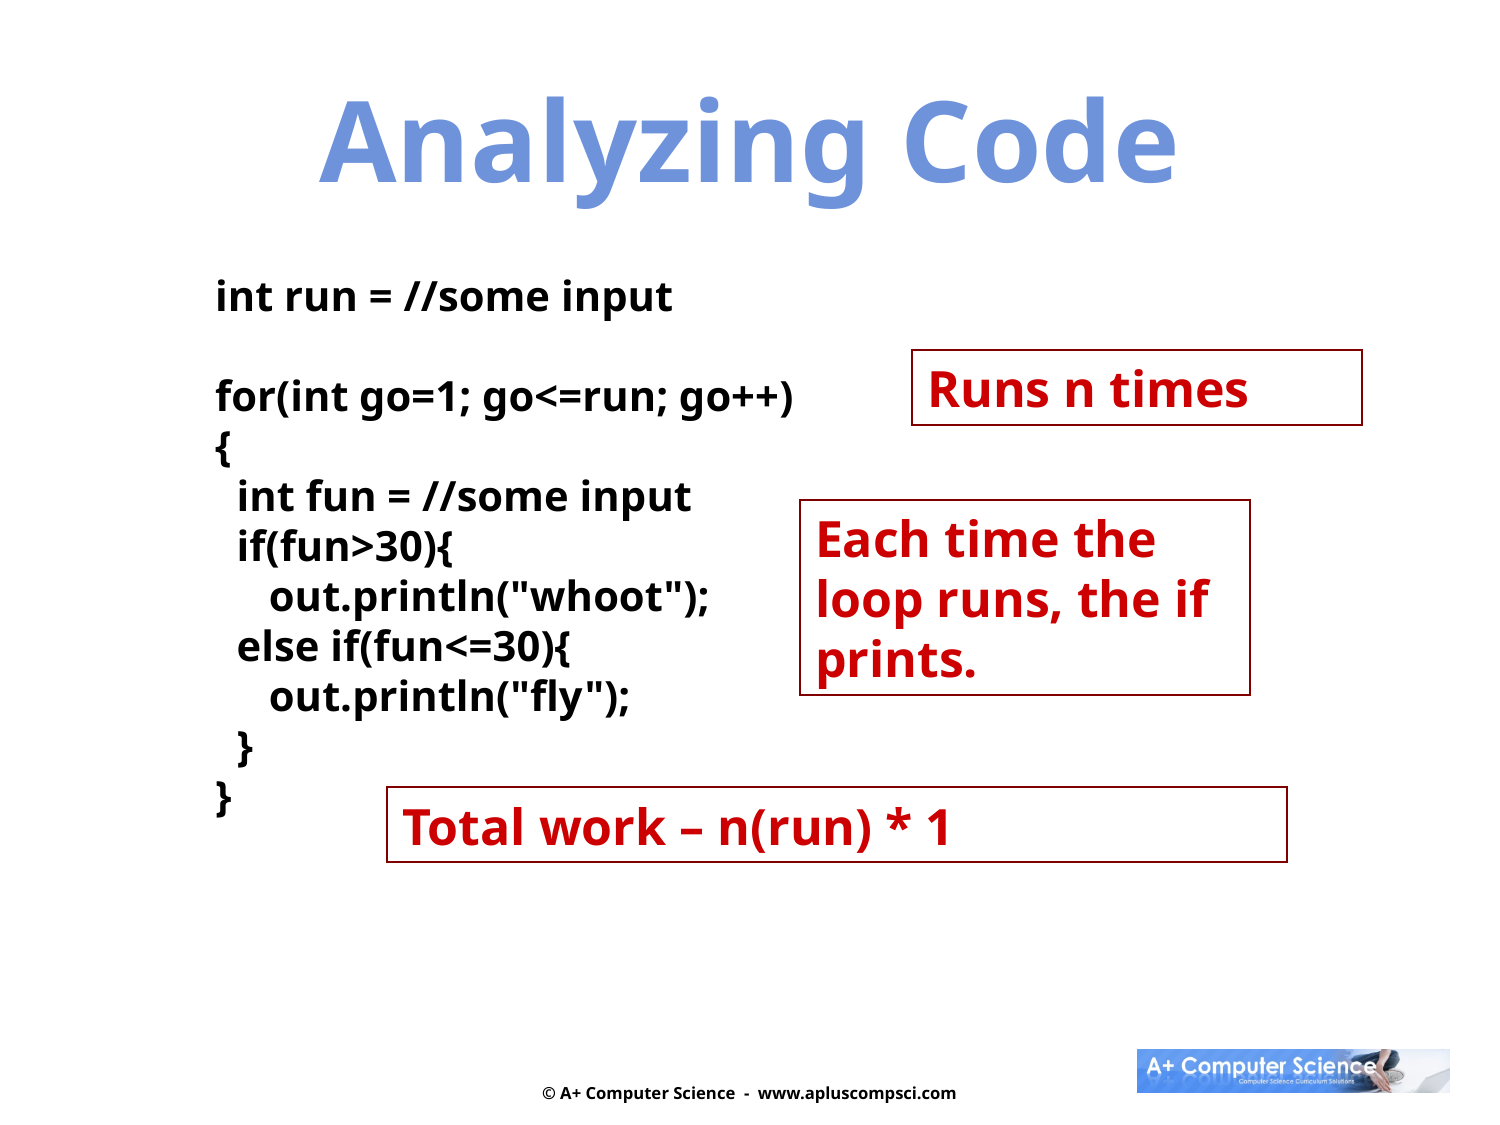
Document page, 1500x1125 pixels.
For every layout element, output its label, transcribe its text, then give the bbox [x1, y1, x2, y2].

picture [1137, 1049, 1450, 1093]
text_box Analyzing Code [0, 62, 1500, 213]
footer © A+ Computer Science - www.apluscompsci.com [512, 1025, 988, 1100]
text_box Runs n times [912, 349, 1363, 425]
text_box Each time the loop runs, the if prints. [799, 499, 1250, 695]
text_box int run = //some input for(int go=1; go<=run; go++) { int fun = //some input if(fun>30){ out.println("whoot"); else if(fun<=30){ out.println("fly"); } } [200, 262, 876, 828]
text_box Total work – n(run) * 1 [387, 787, 1288, 863]
